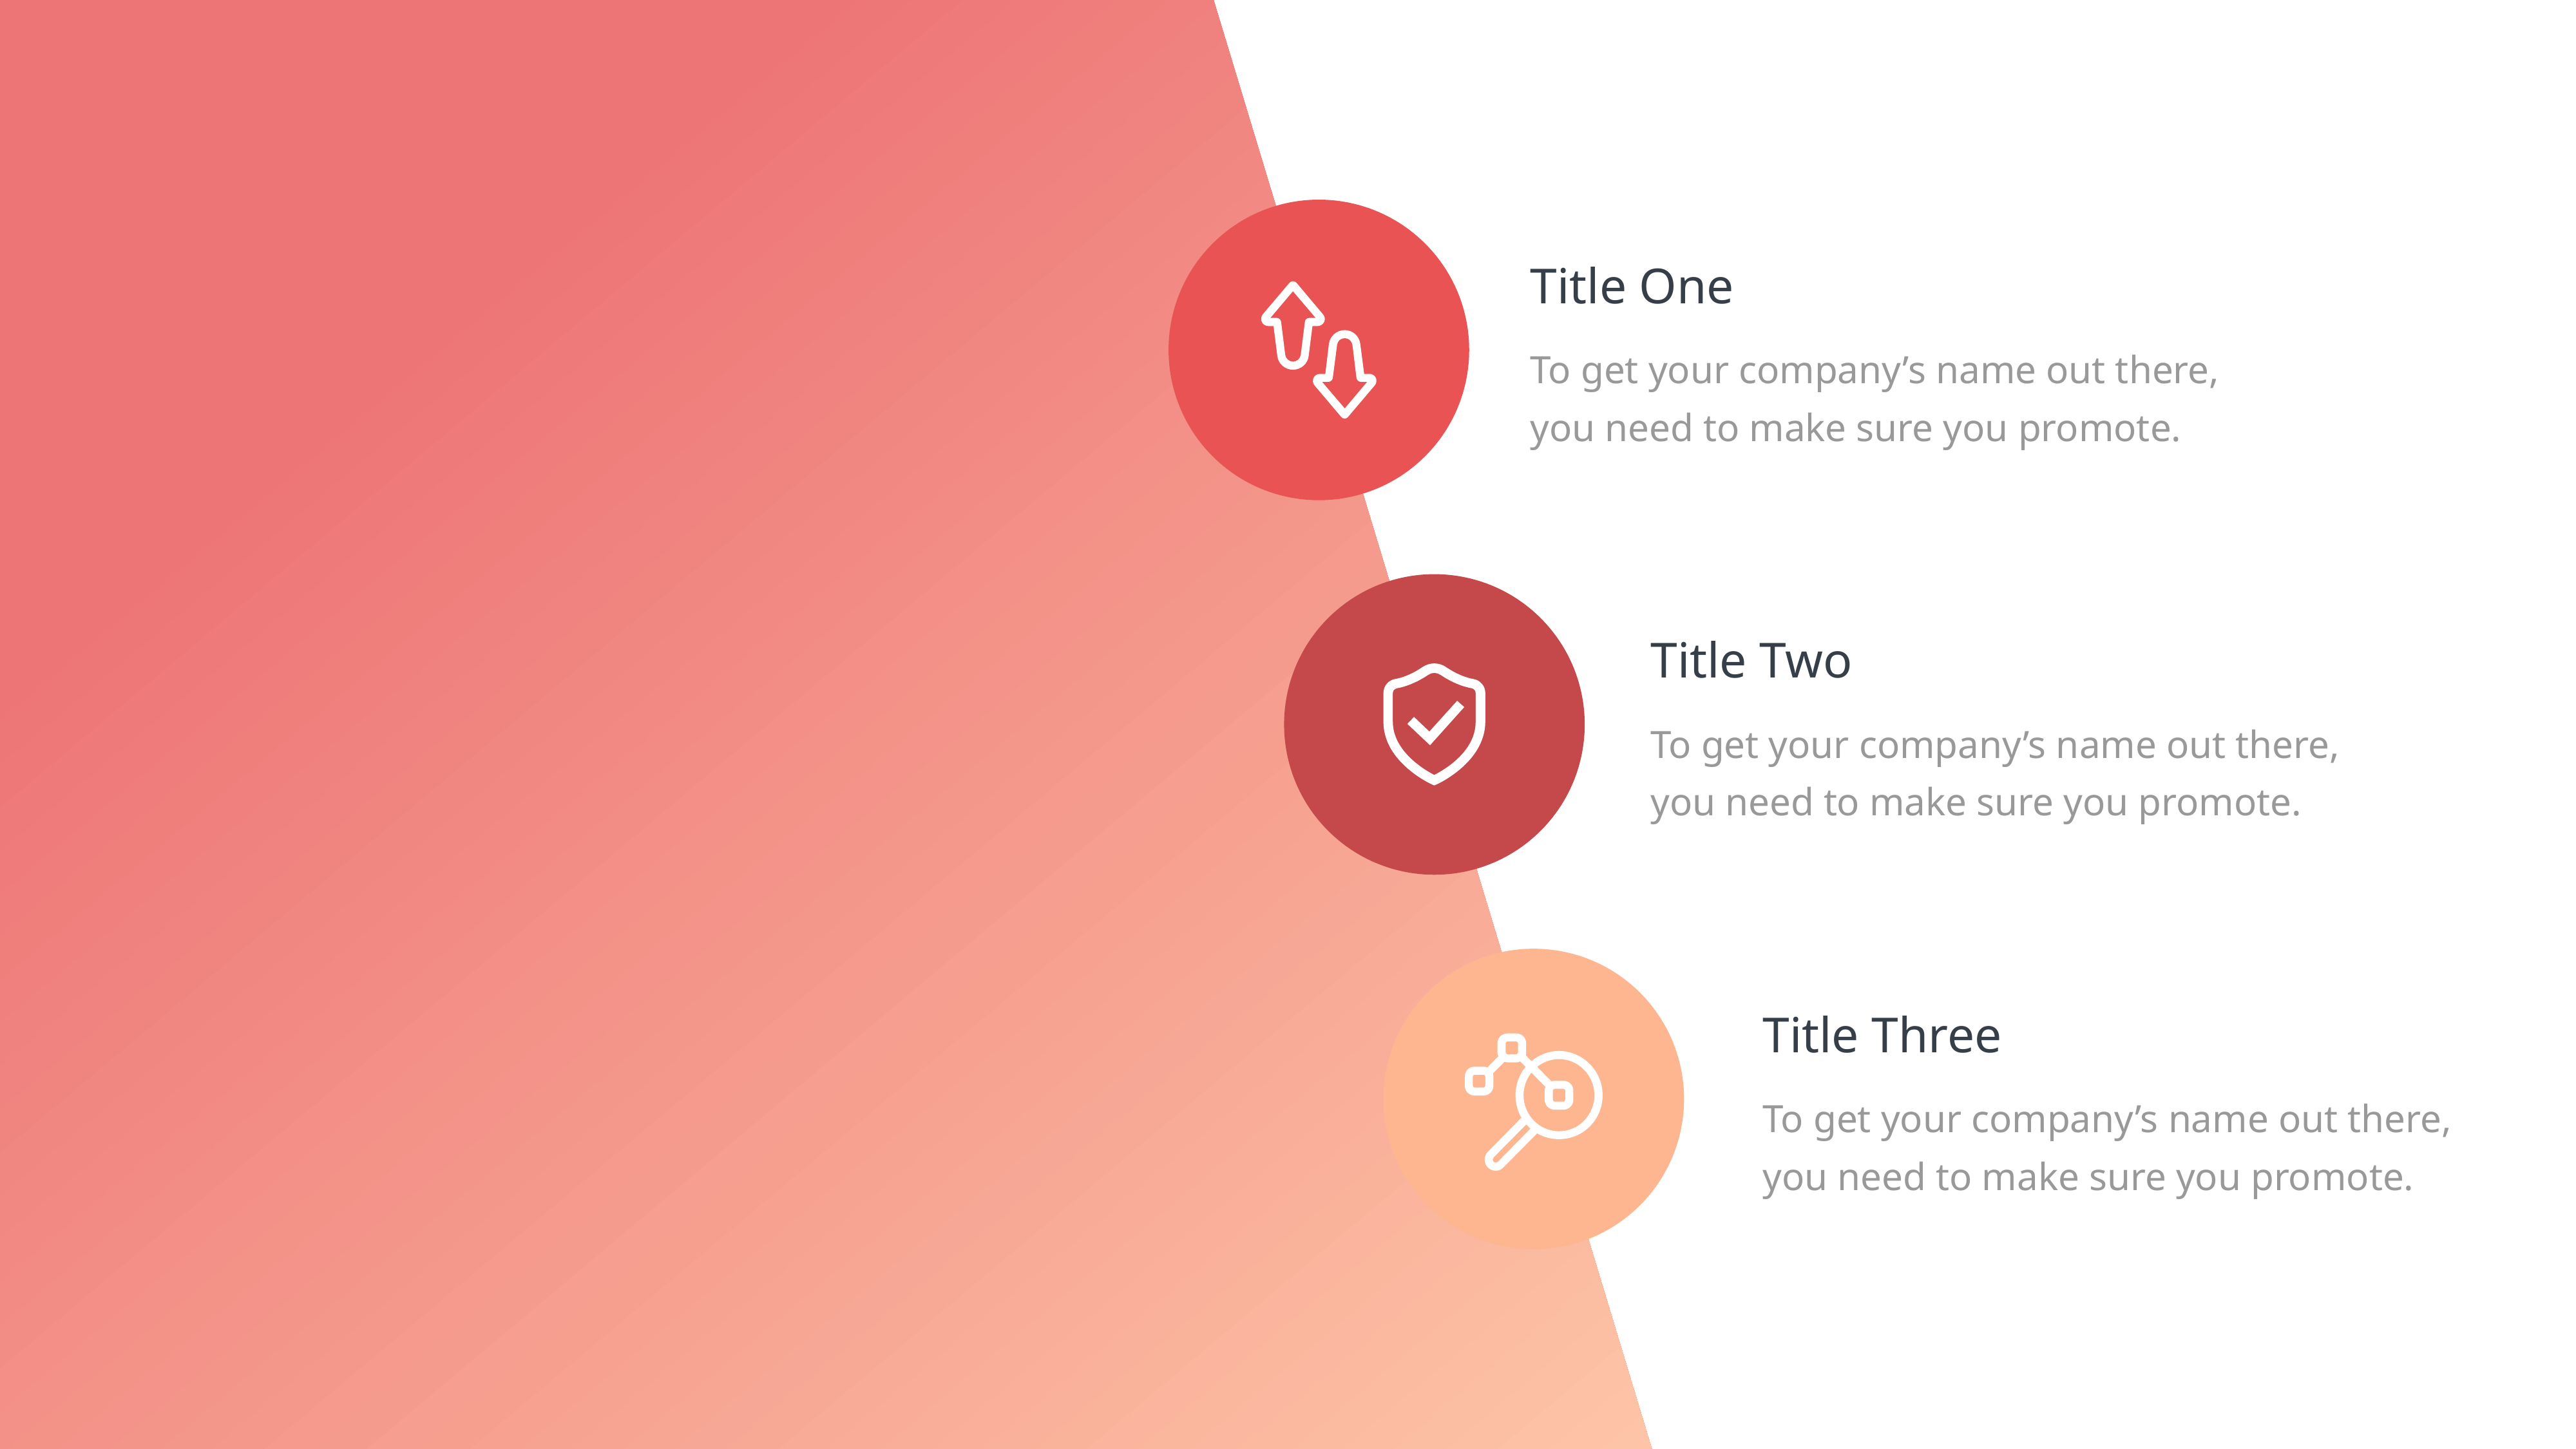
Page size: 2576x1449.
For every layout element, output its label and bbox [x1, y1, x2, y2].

text_box [1521, 250, 2242, 450]
text_box [1753, 999, 2474, 1199]
text_box [1284, 574, 1585, 875]
text_box [1169, 199, 1469, 500]
text_box [1383, 949, 1684, 1249]
picture [0, 0, 1652, 1449]
text_box [1641, 625, 2361, 824]
